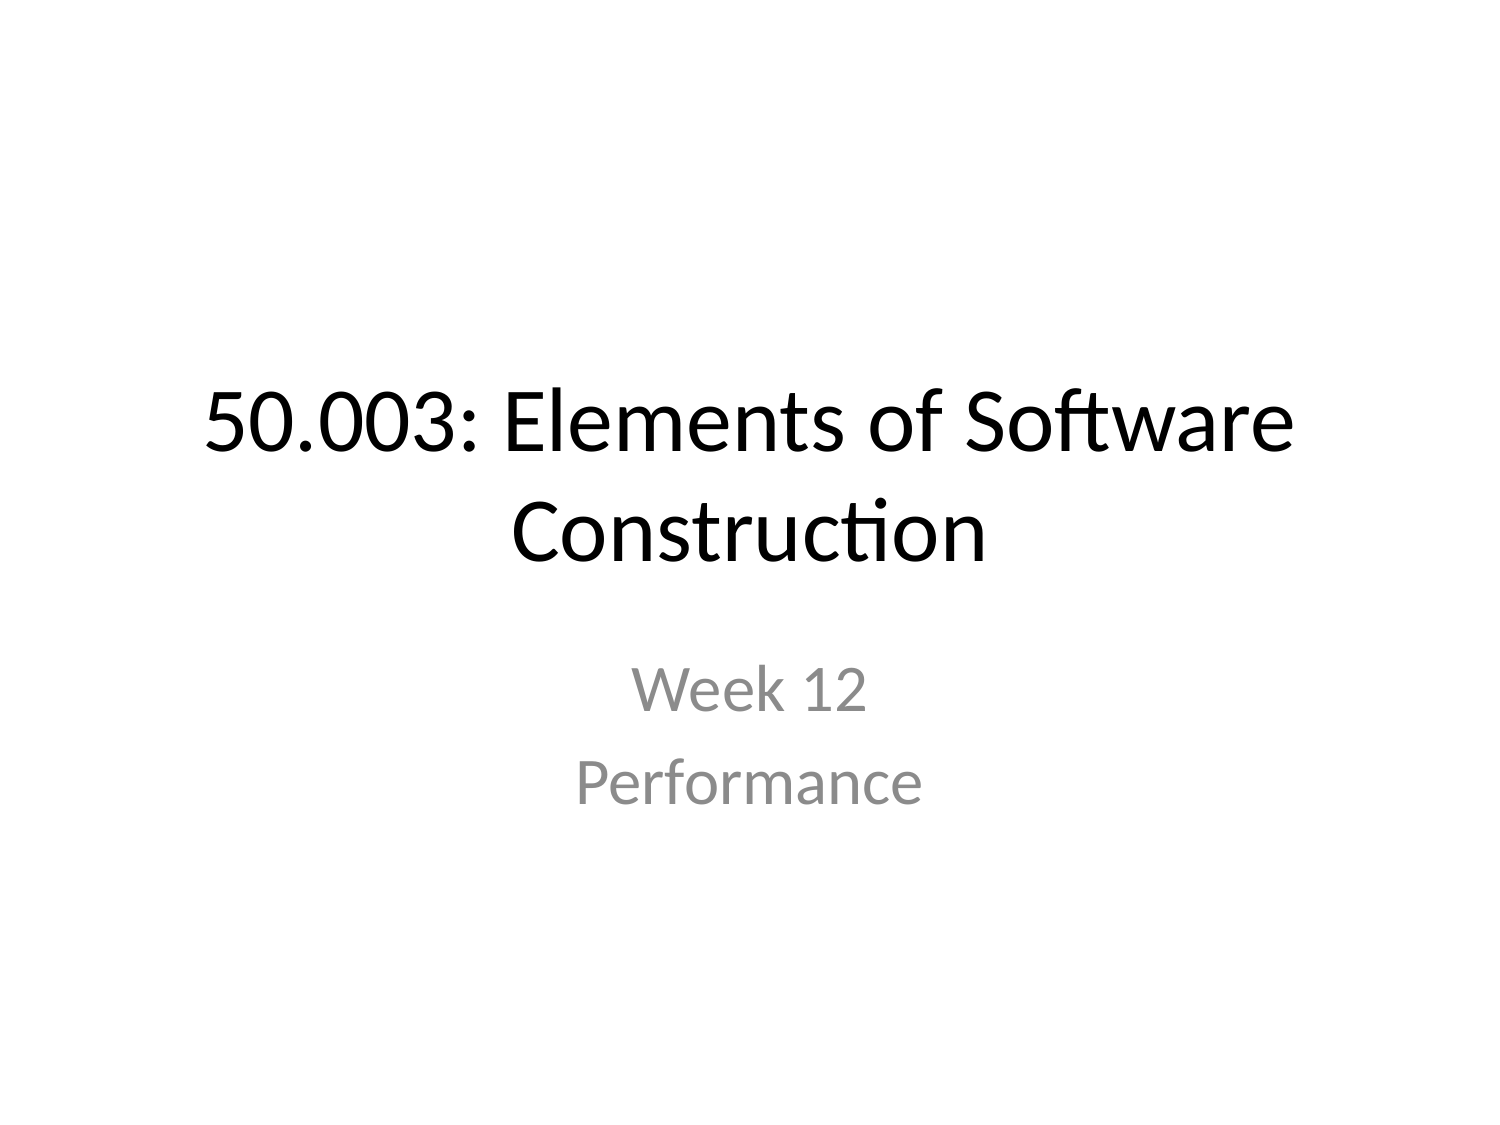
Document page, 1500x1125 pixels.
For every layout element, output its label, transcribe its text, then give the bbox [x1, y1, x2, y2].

title 50.003: Elements of Software Construction [112, 349, 1388, 591]
subtitle Week 12 Performance [225, 637, 1275, 925]
